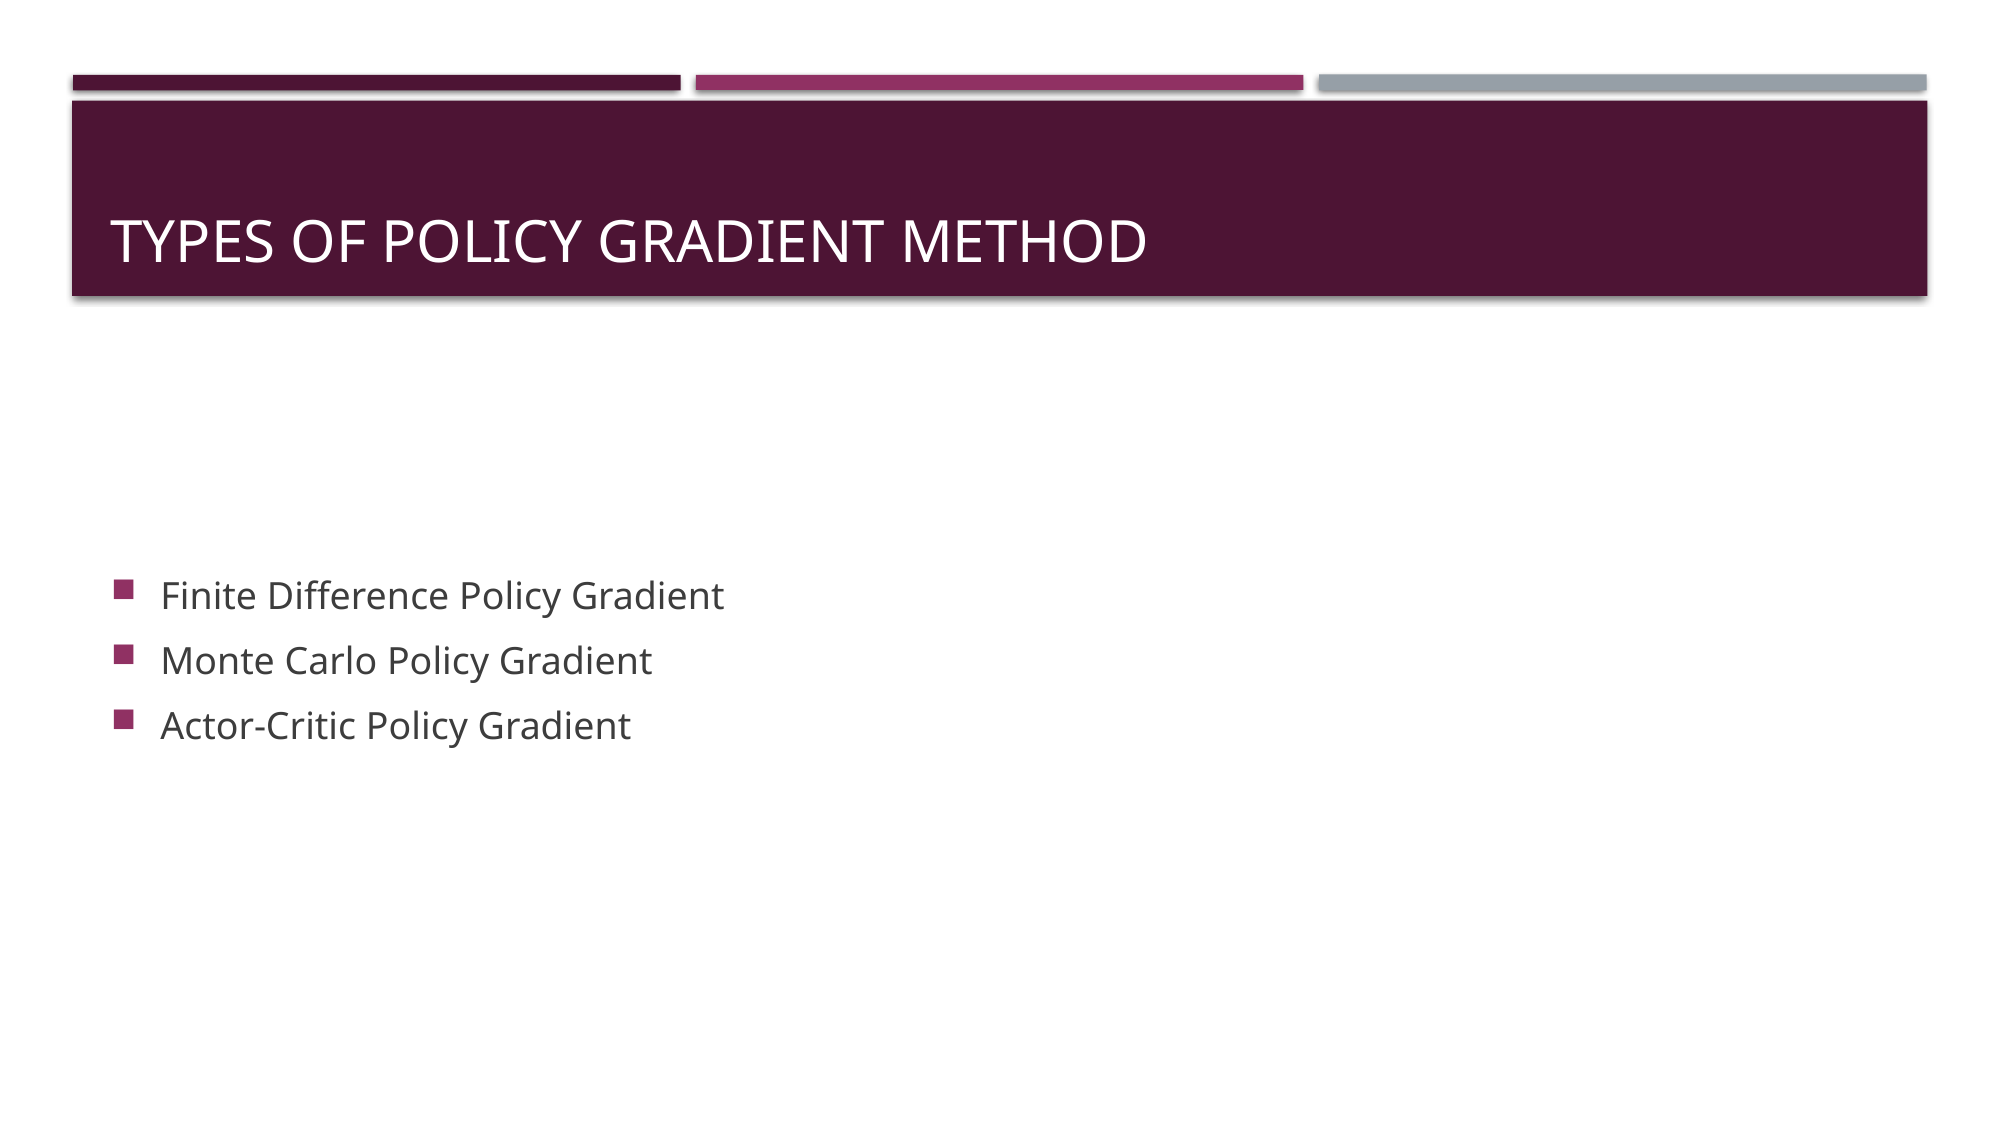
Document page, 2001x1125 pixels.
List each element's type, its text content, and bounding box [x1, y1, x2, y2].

list Finite Difference Policy Gradient Monte Carlo Policy Gradient Actor-Critic Policy Gradient [95, 357, 1905, 962]
title Types of Policy Gradient Method [95, 115, 1905, 282]
